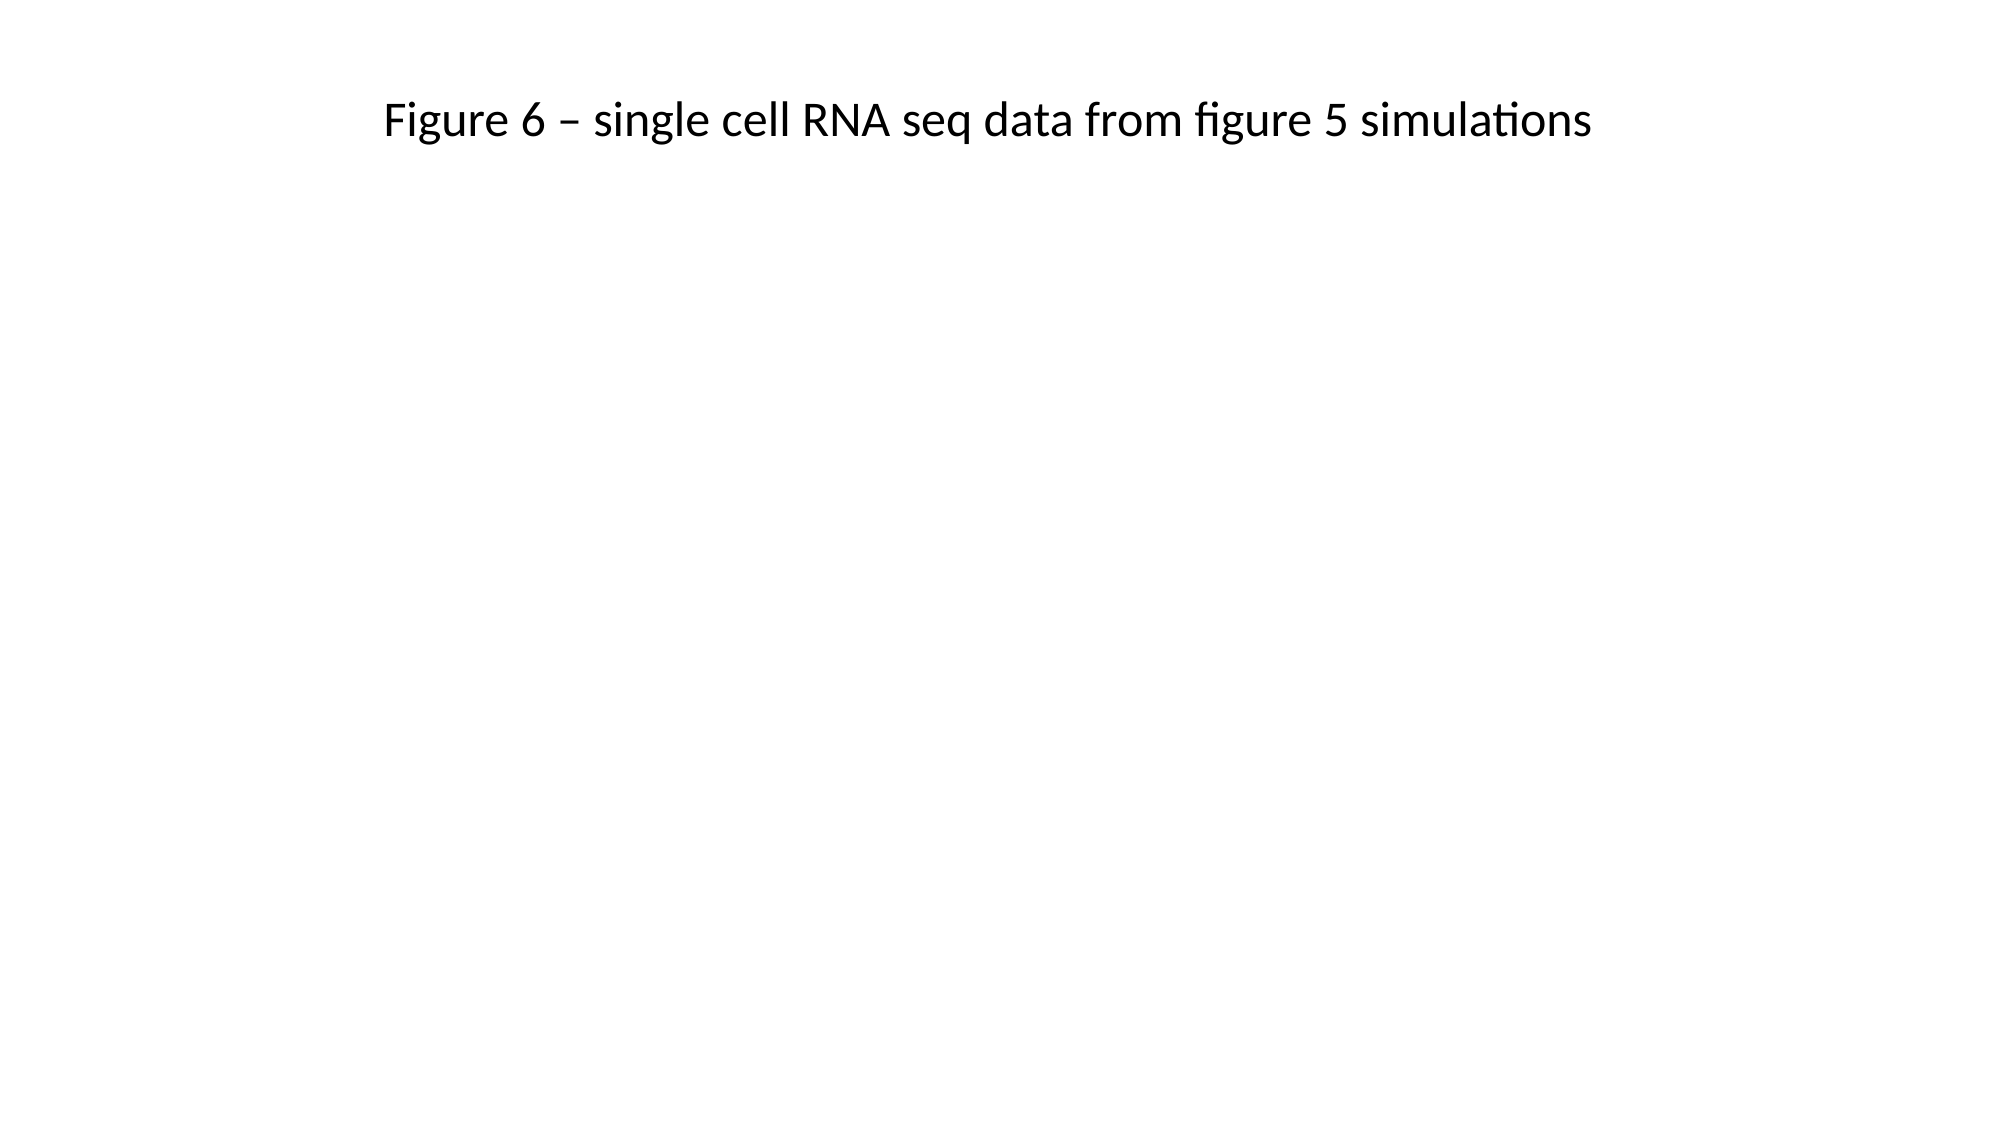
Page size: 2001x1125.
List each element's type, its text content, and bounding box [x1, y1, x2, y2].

subtitle Figure 6 – single cell RNA seq data from figure 5 simulations [213, 85, 1764, 227]
